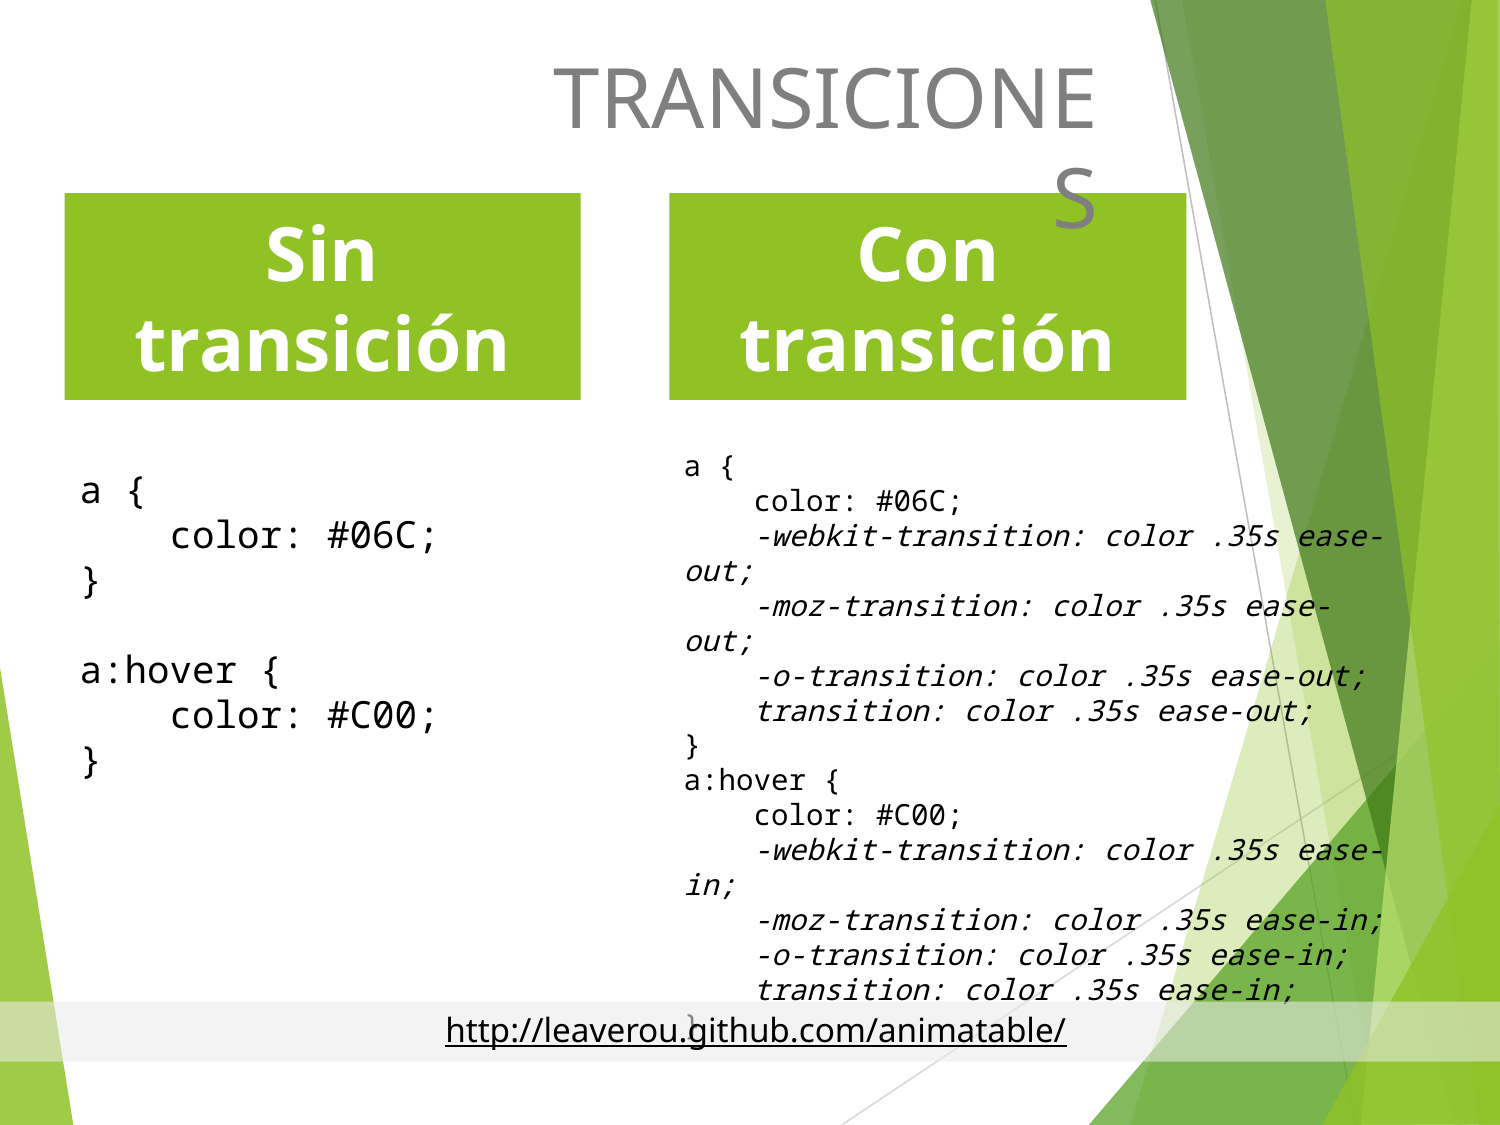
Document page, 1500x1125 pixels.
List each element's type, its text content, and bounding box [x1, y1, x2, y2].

text_box a { color: #06C; } a:hover { color: #C00; } [64, 458, 503, 789]
text_box Sin transición [64, 193, 581, 400]
text_box a { color: #06C; -webkit-transition: color .35s ease-out; -moz-transition: color .35s ease-out; -o-transition: color .35s ease-out; transition: color .35s ease-out; } a:hover { color: #C00; -webkit-transition: color .35s ease-in; -moz-transition: color .35s ease-in; -o-transition: color .35s ease-in; transition: color .35s ease-in; } [668, 439, 1431, 1001]
text_box http://leaverou.github.com/animatable/ [0, 1001, 1500, 1062]
text_box TRANSICIONES [499, 37, 1113, 253]
text_box Con transición [669, 193, 1187, 400]
